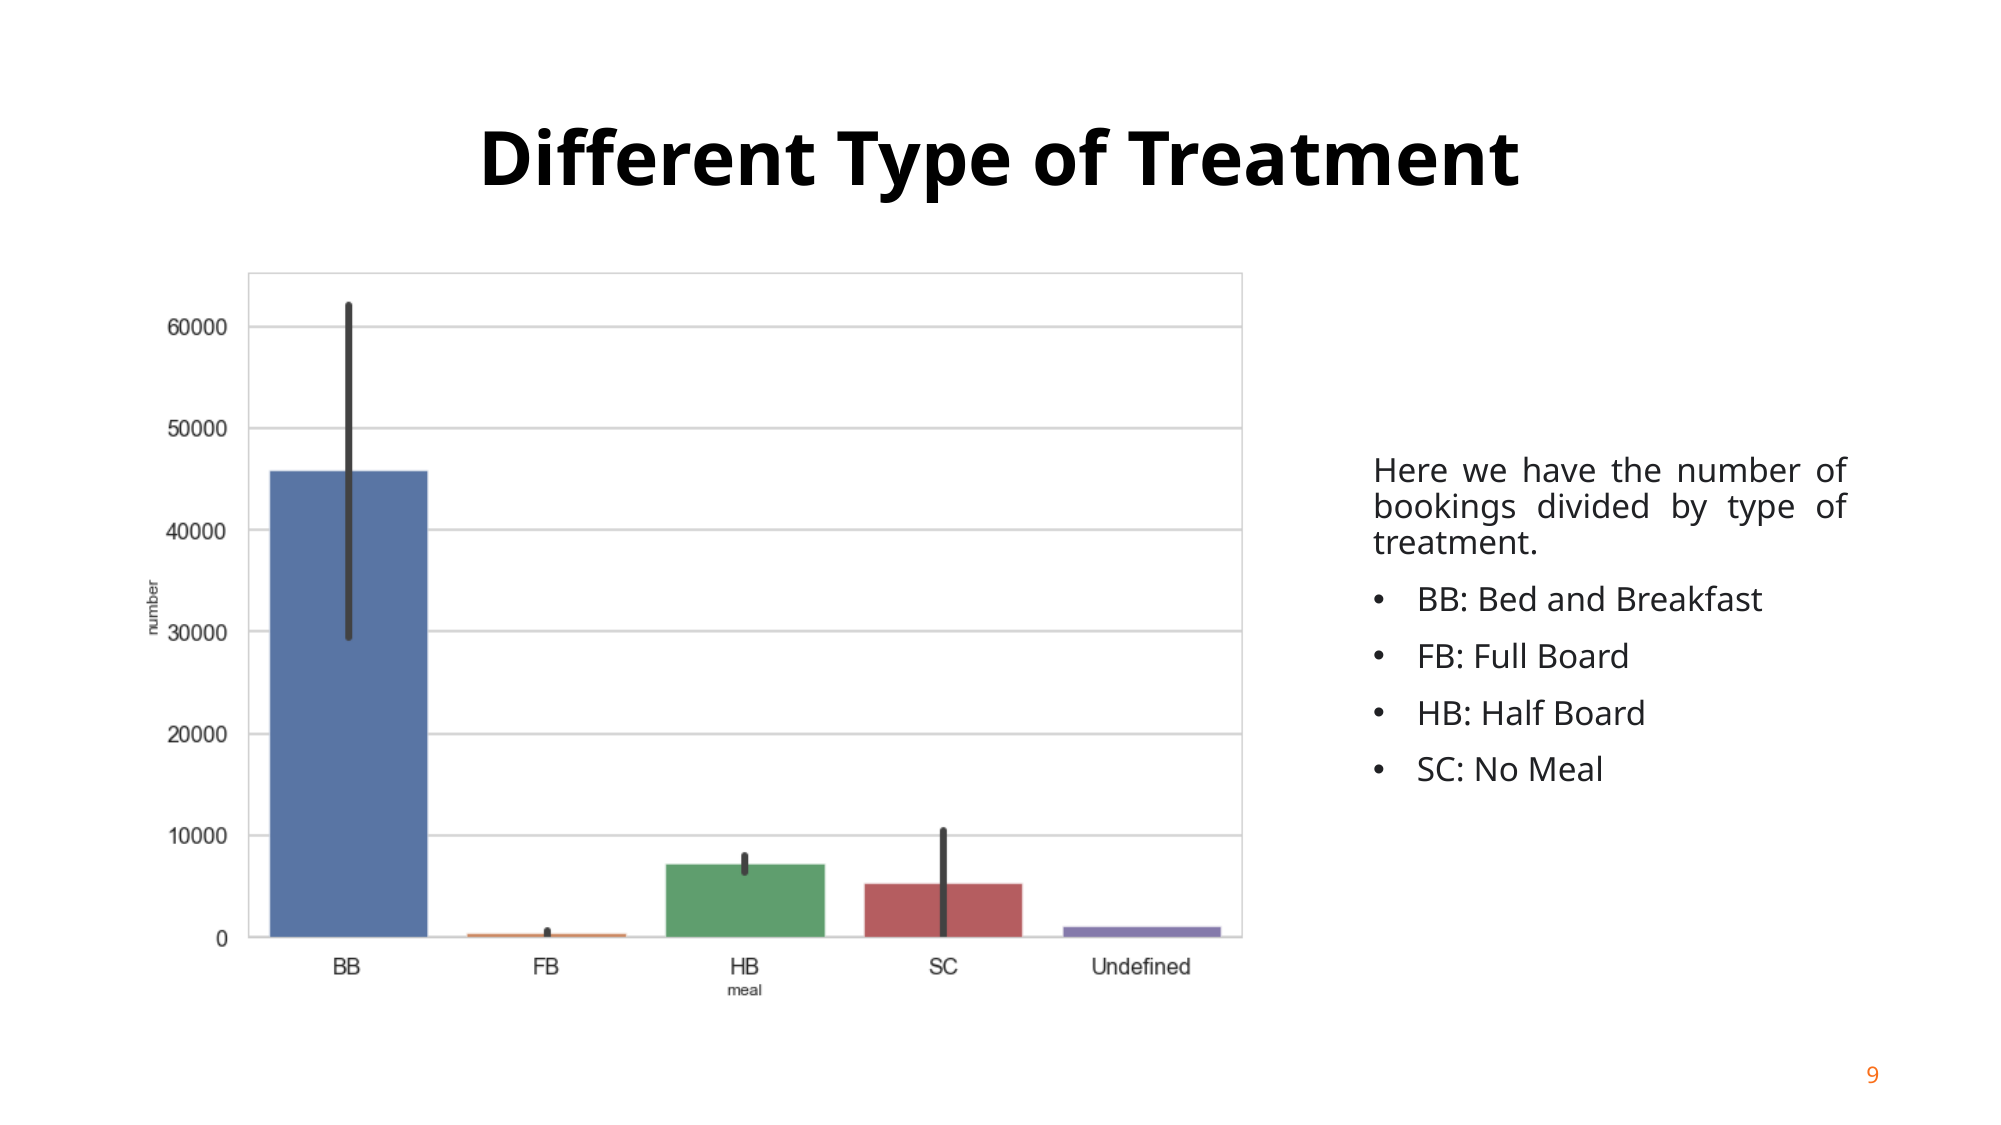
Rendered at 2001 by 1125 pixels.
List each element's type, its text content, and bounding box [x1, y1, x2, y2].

text_box Here we have the number of bookings divided by type of treatment. BB: Bed and Breakfast FB: Full Board HB: Half Board SC: No Meal [1358, 446, 1863, 824]
picture [137, 263, 1250, 1008]
title Different Type of Treatment [137, 104, 1863, 219]
